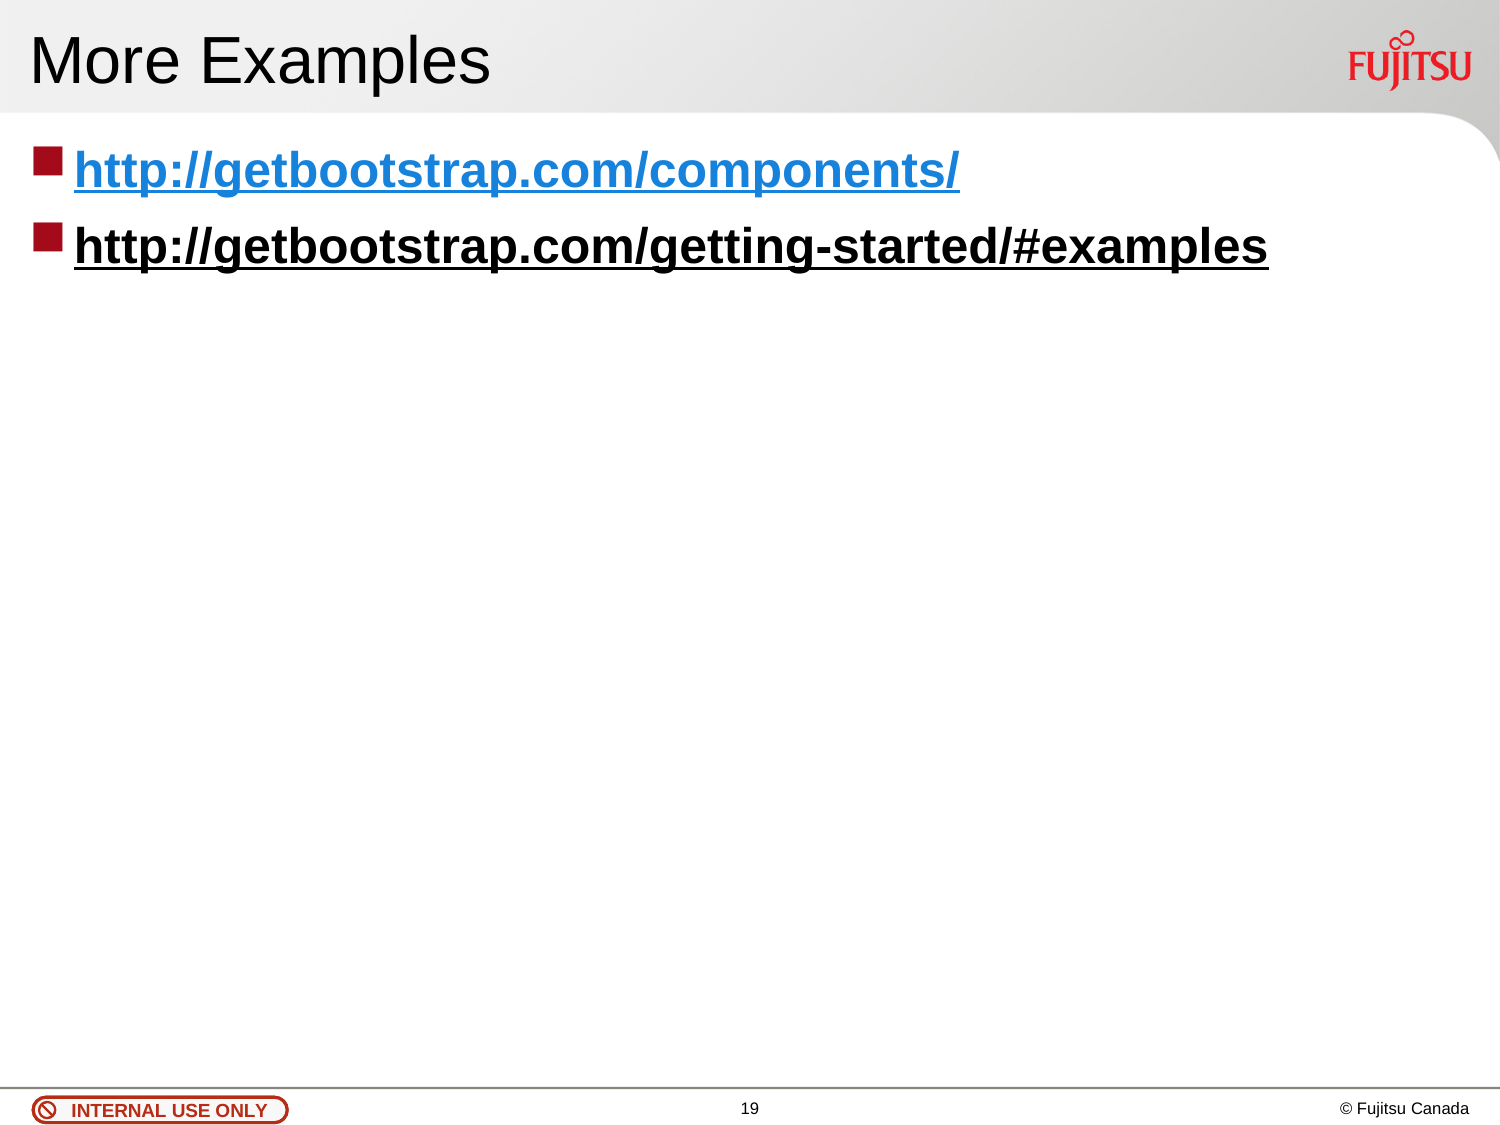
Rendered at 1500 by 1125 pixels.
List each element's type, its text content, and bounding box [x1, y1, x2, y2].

list http://getbootstrap.com/components/ http://getbootstrap.com/getting-started/#examples [29, 137, 1471, 1059]
picture [0, 0, 1500, 176]
title More Examples [29, 0, 1320, 115]
